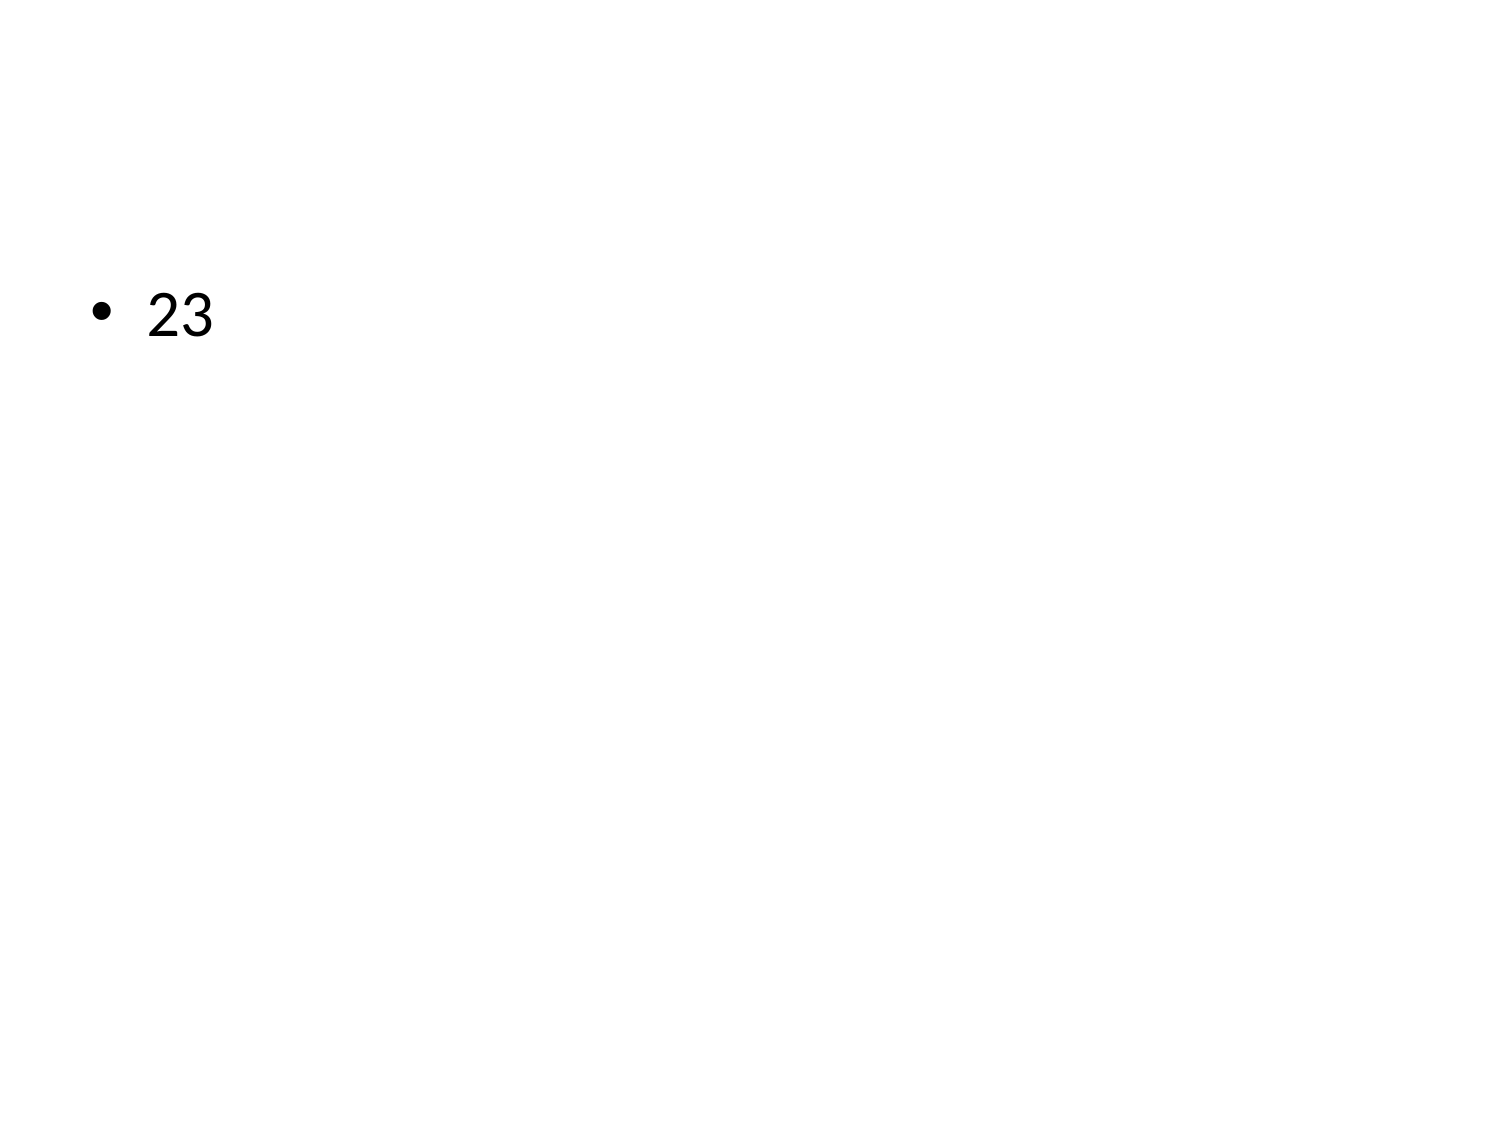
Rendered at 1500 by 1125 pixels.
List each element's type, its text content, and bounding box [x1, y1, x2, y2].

list 23 [75, 262, 1425, 1005]
